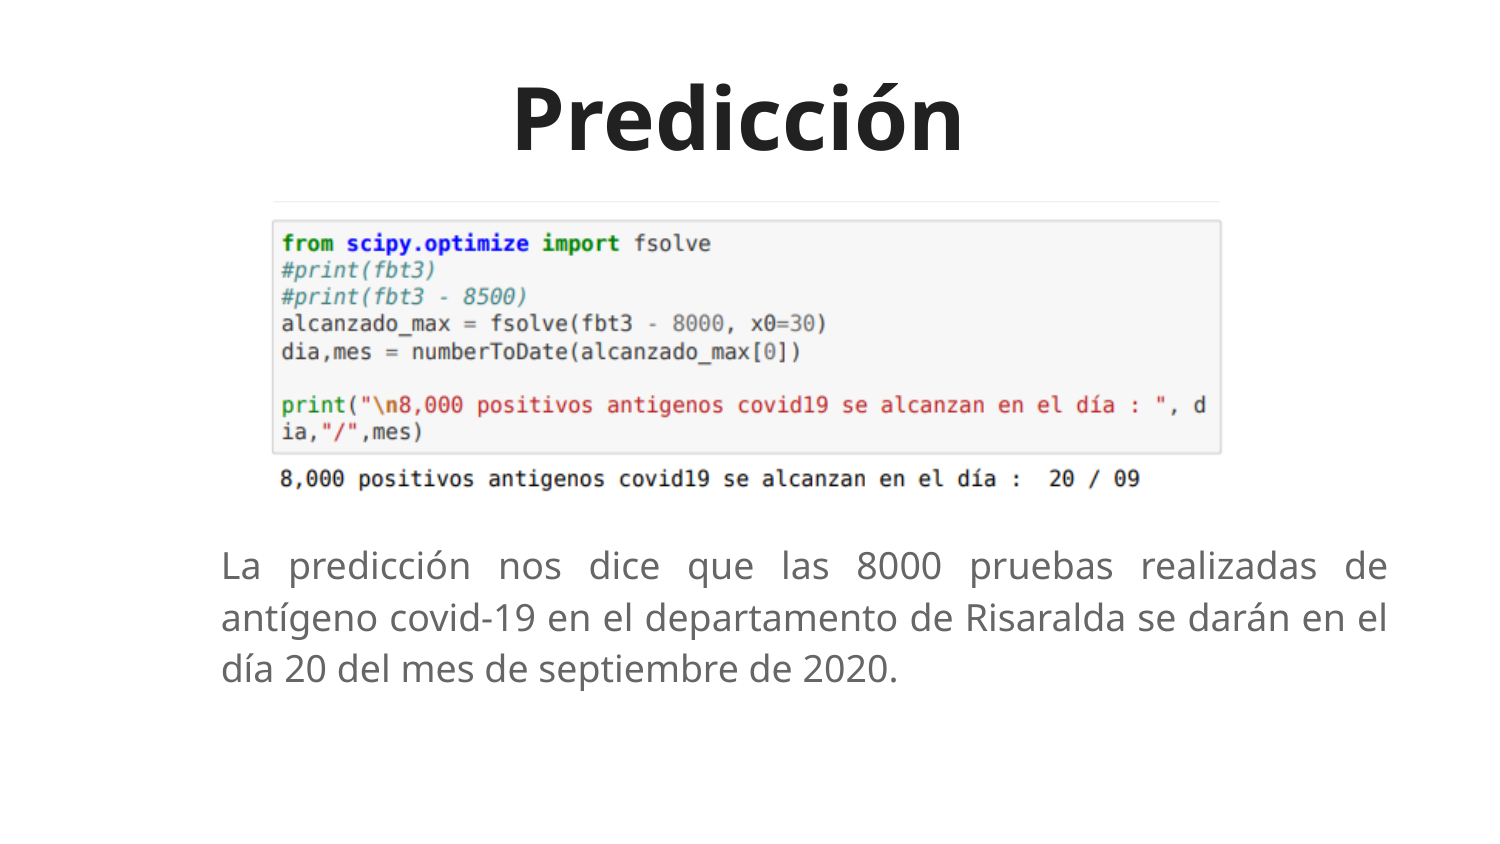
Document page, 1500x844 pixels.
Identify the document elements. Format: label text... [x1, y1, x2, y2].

title Predicción [51, 48, 1449, 180]
list La predicción nos dice que las 8000 pruebas realizadas de antígeno covid-19 en el departamento de Risaralda se darán en el día 20 del mes de septiembre de 2020. [205, 520, 1405, 750]
picture [260, 201, 1240, 521]
